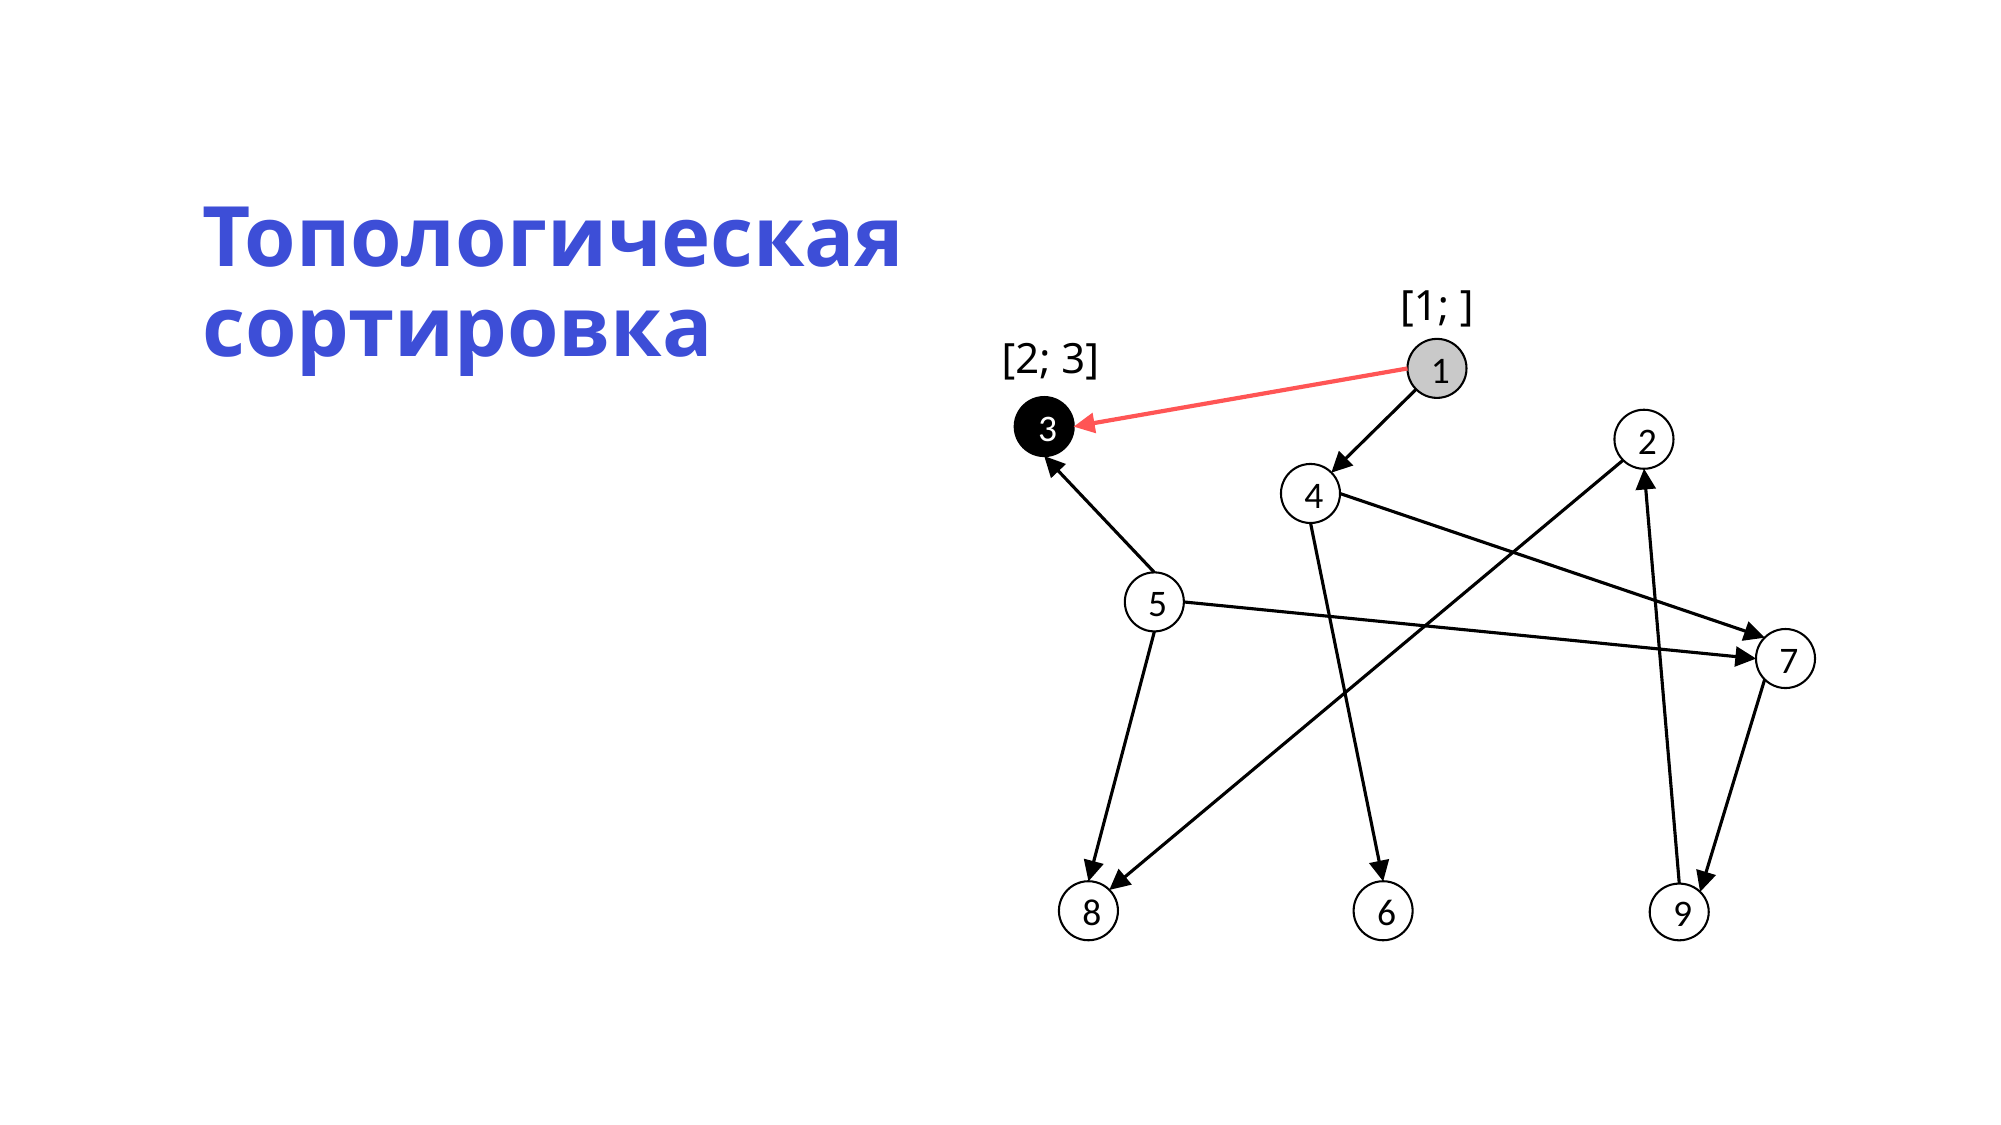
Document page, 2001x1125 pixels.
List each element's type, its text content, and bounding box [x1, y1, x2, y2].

text_box 3 [1013, 395, 1075, 458]
text_box 2 [1613, 408, 1675, 470]
text_box 6 [1352, 890, 1414, 942]
text_box Топологическая сортировка [187, 187, 1331, 307]
text_box 7 [1755, 627, 1817, 690]
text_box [986, 324, 1765, 942]
text_box 1 [1406, 337, 1468, 399]
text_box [1385, 270, 1489, 336]
